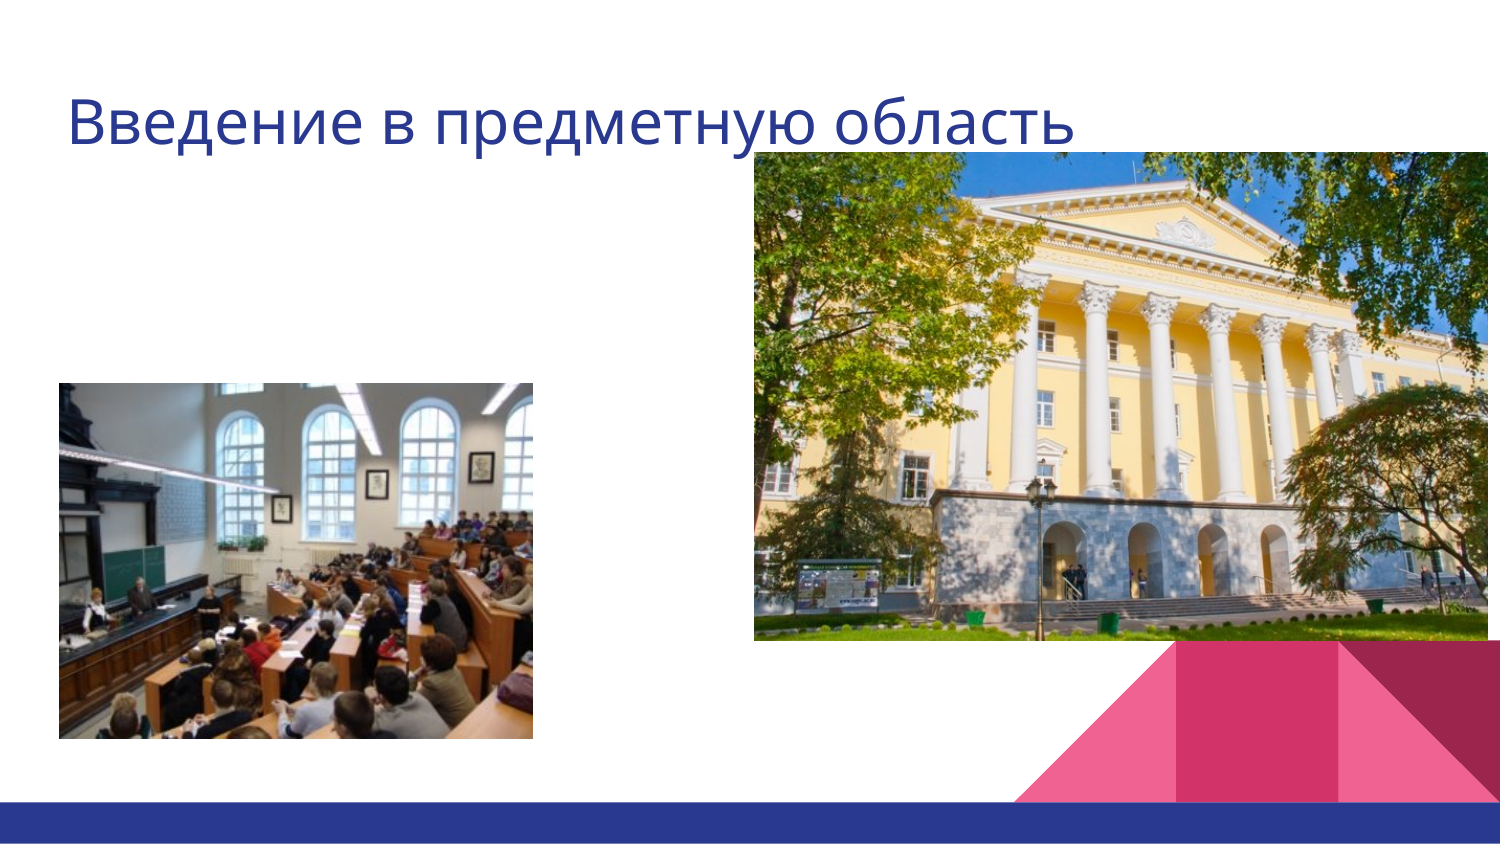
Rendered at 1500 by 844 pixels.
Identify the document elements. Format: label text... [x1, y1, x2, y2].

picture [59, 383, 533, 739]
picture [754, 152, 1488, 642]
title Введение в предметную область [51, 67, 1449, 167]
